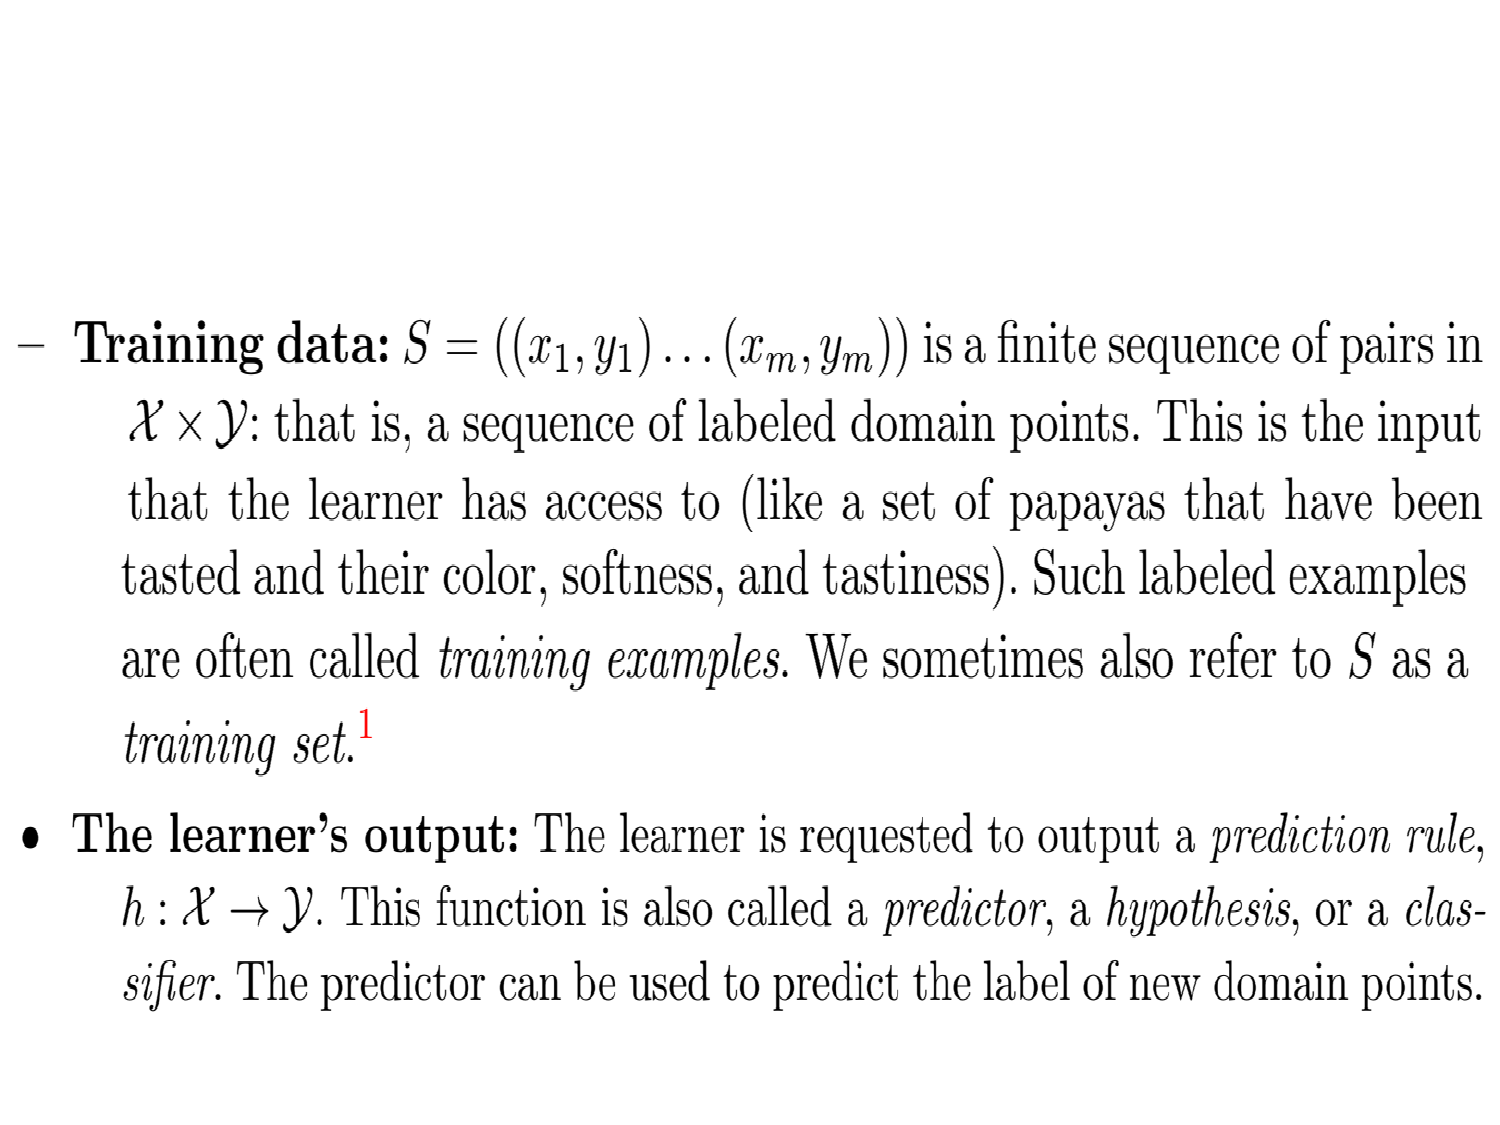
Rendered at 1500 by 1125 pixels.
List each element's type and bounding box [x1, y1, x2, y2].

picture [0, 299, 1500, 781]
picture [0, 799, 1500, 1014]
